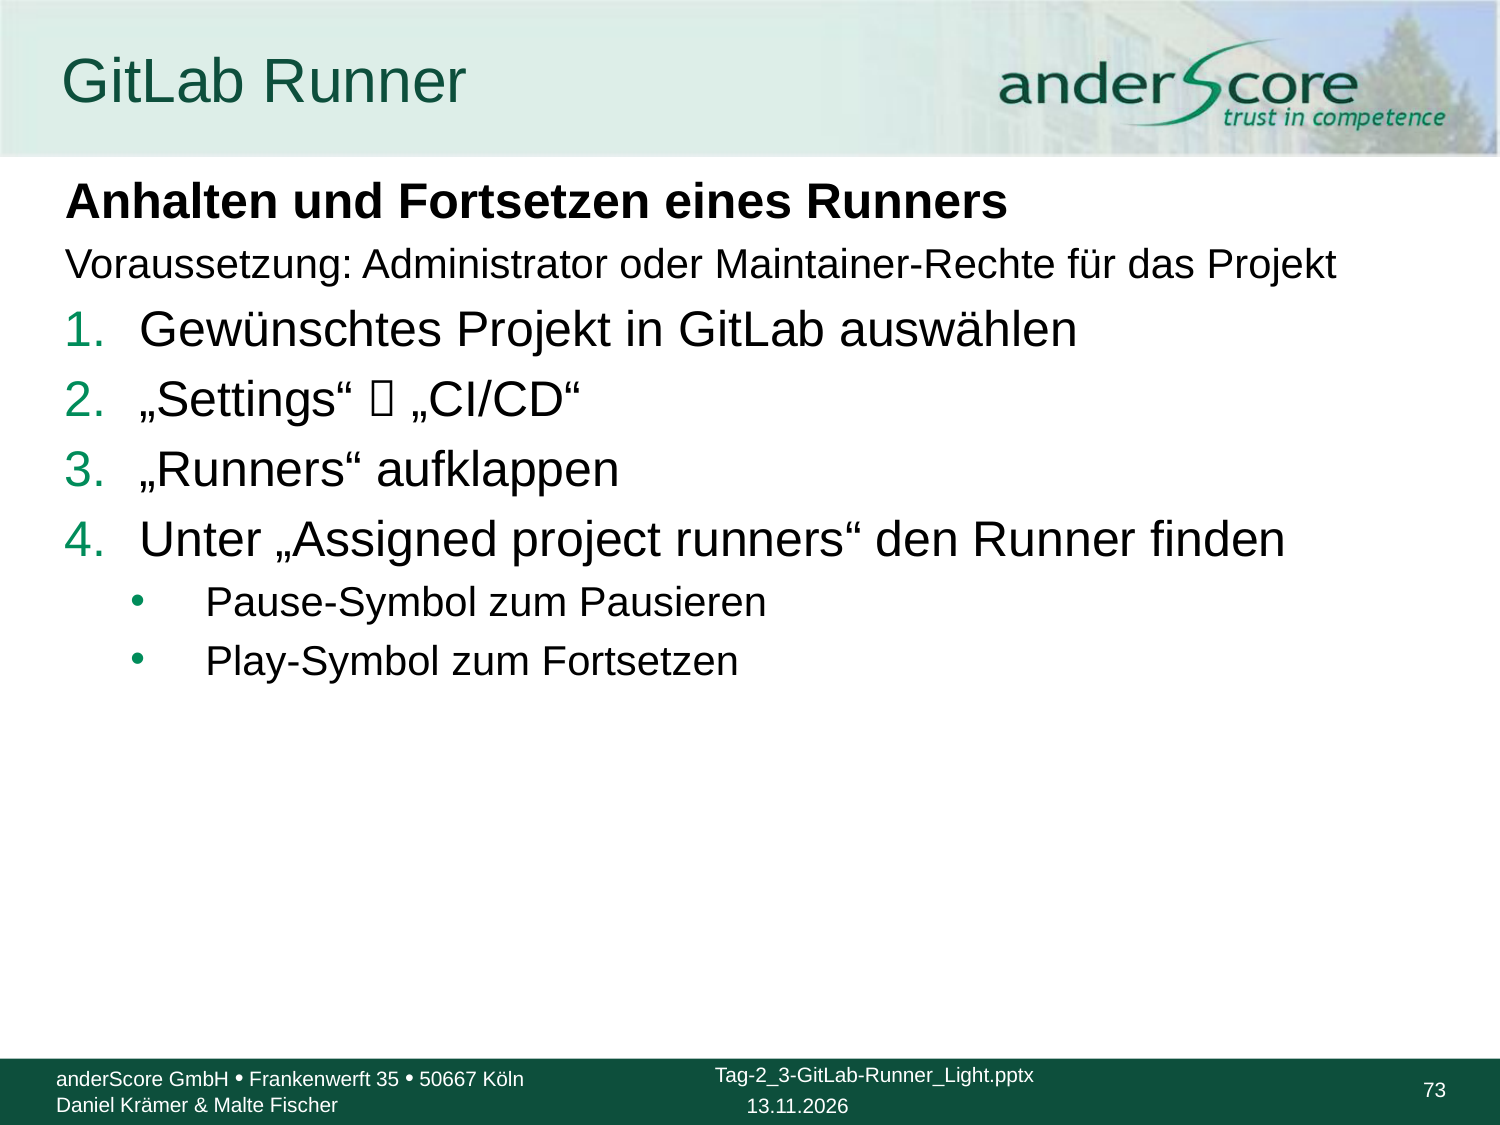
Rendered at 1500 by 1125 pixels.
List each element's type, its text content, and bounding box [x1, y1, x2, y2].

picture [0, 0, 1500, 157]
title GitLab Runner [46, 24, 959, 141]
list Anhalten und Fortsetzen eines Runners Voraussetzung: Administrator oder Maintainer-Rechte für das Projekt Gewünschtes Projekt in GitLab auswählen „Settings“  „CI/CD“ „Runners“ aufklappen Unter „Assigned project runners“ den Runner finden Pause-Symbol zum Pausieren Play-Symbol zum Fortsetzen [49, 160, 1447, 1047]
